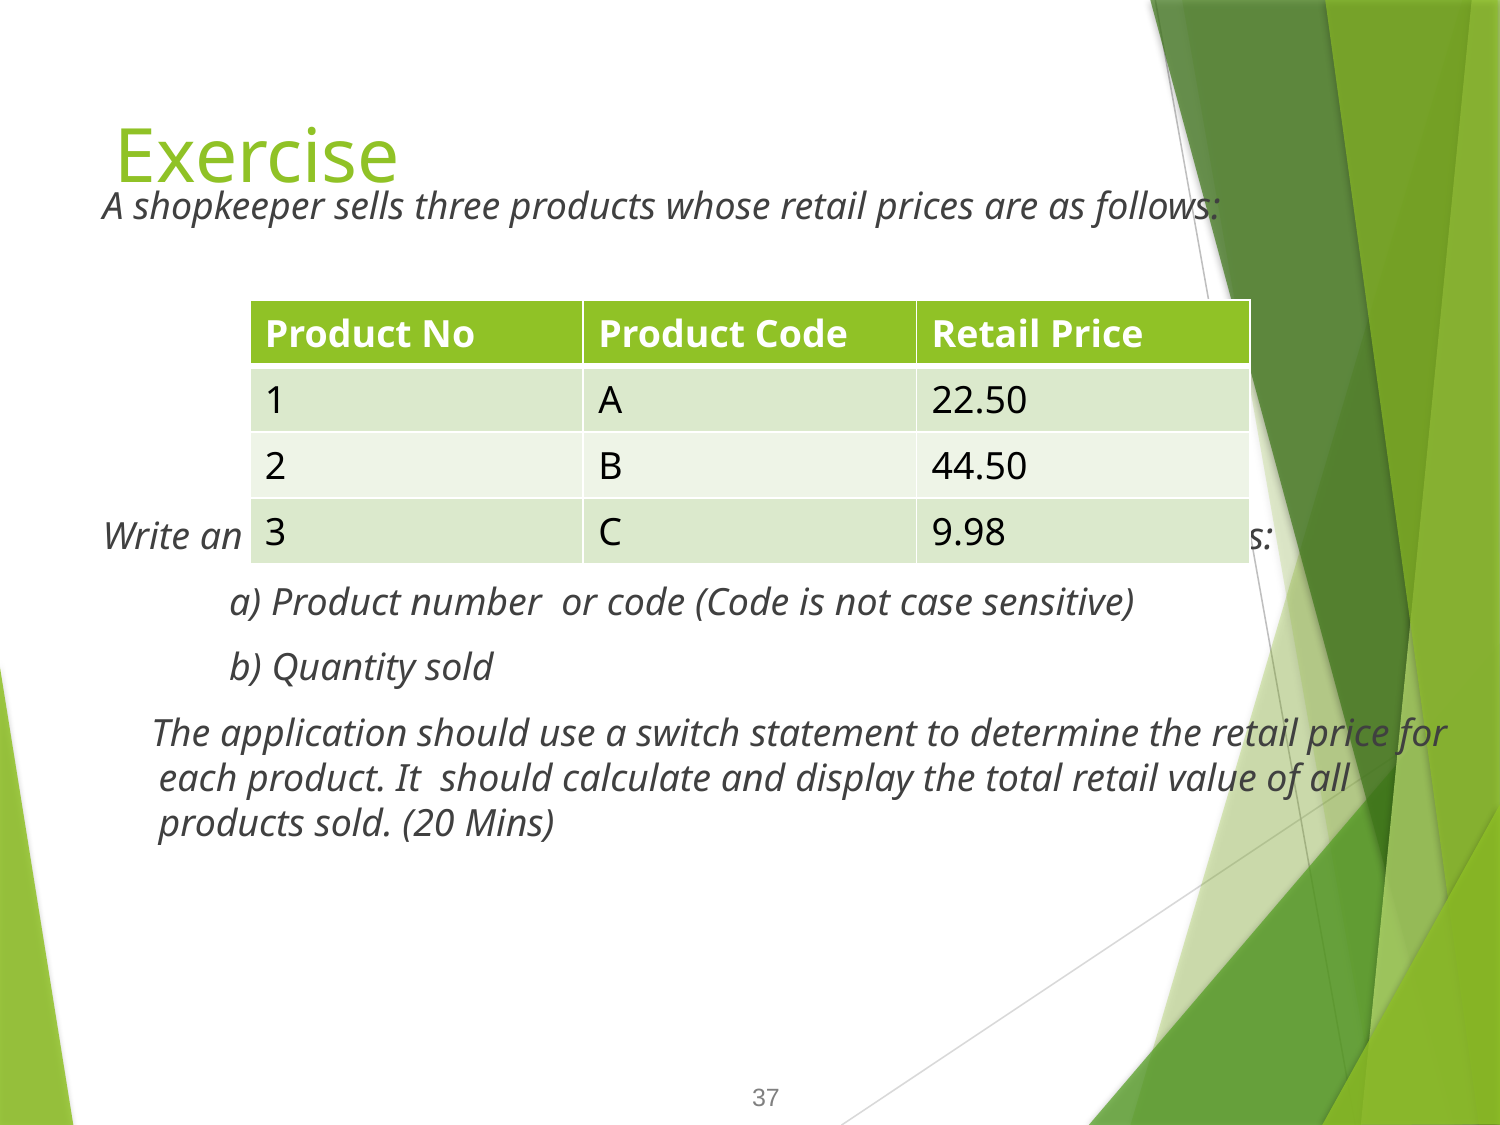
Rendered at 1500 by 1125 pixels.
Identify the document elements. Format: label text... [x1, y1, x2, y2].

table_cell 1 [251, 369, 582, 431]
table_cell C [584, 499, 916, 563]
table_cell 9.98 [917, 499, 1249, 563]
list A shopkeeper sells three products whose retail prices are as follows: Write an application that reads a series of pairs of numbers as follows: a) Product number or code (Code is not case sensitive) b) Quantity sold The application should use a switch statement to determine the retail price for each product. It should calculate and display the total retail value of all products sold. (20 Mins) [87, 174, 1500, 1050]
table_header Retail Price [917, 301, 1249, 363]
table_header Product No [251, 301, 582, 363]
table_cell 44.50 [917, 433, 1249, 497]
title Exercise [99, 99, 1142, 174]
table_cell 2 [251, 433, 582, 497]
table_header Product Code [584, 301, 916, 363]
table_cell A [584, 369, 916, 431]
table_cell B [584, 433, 916, 497]
text_box 37 [737, 1074, 875, 1125]
table_cell 3 [251, 499, 582, 563]
table_cell 22.50 [917, 369, 1249, 431]
